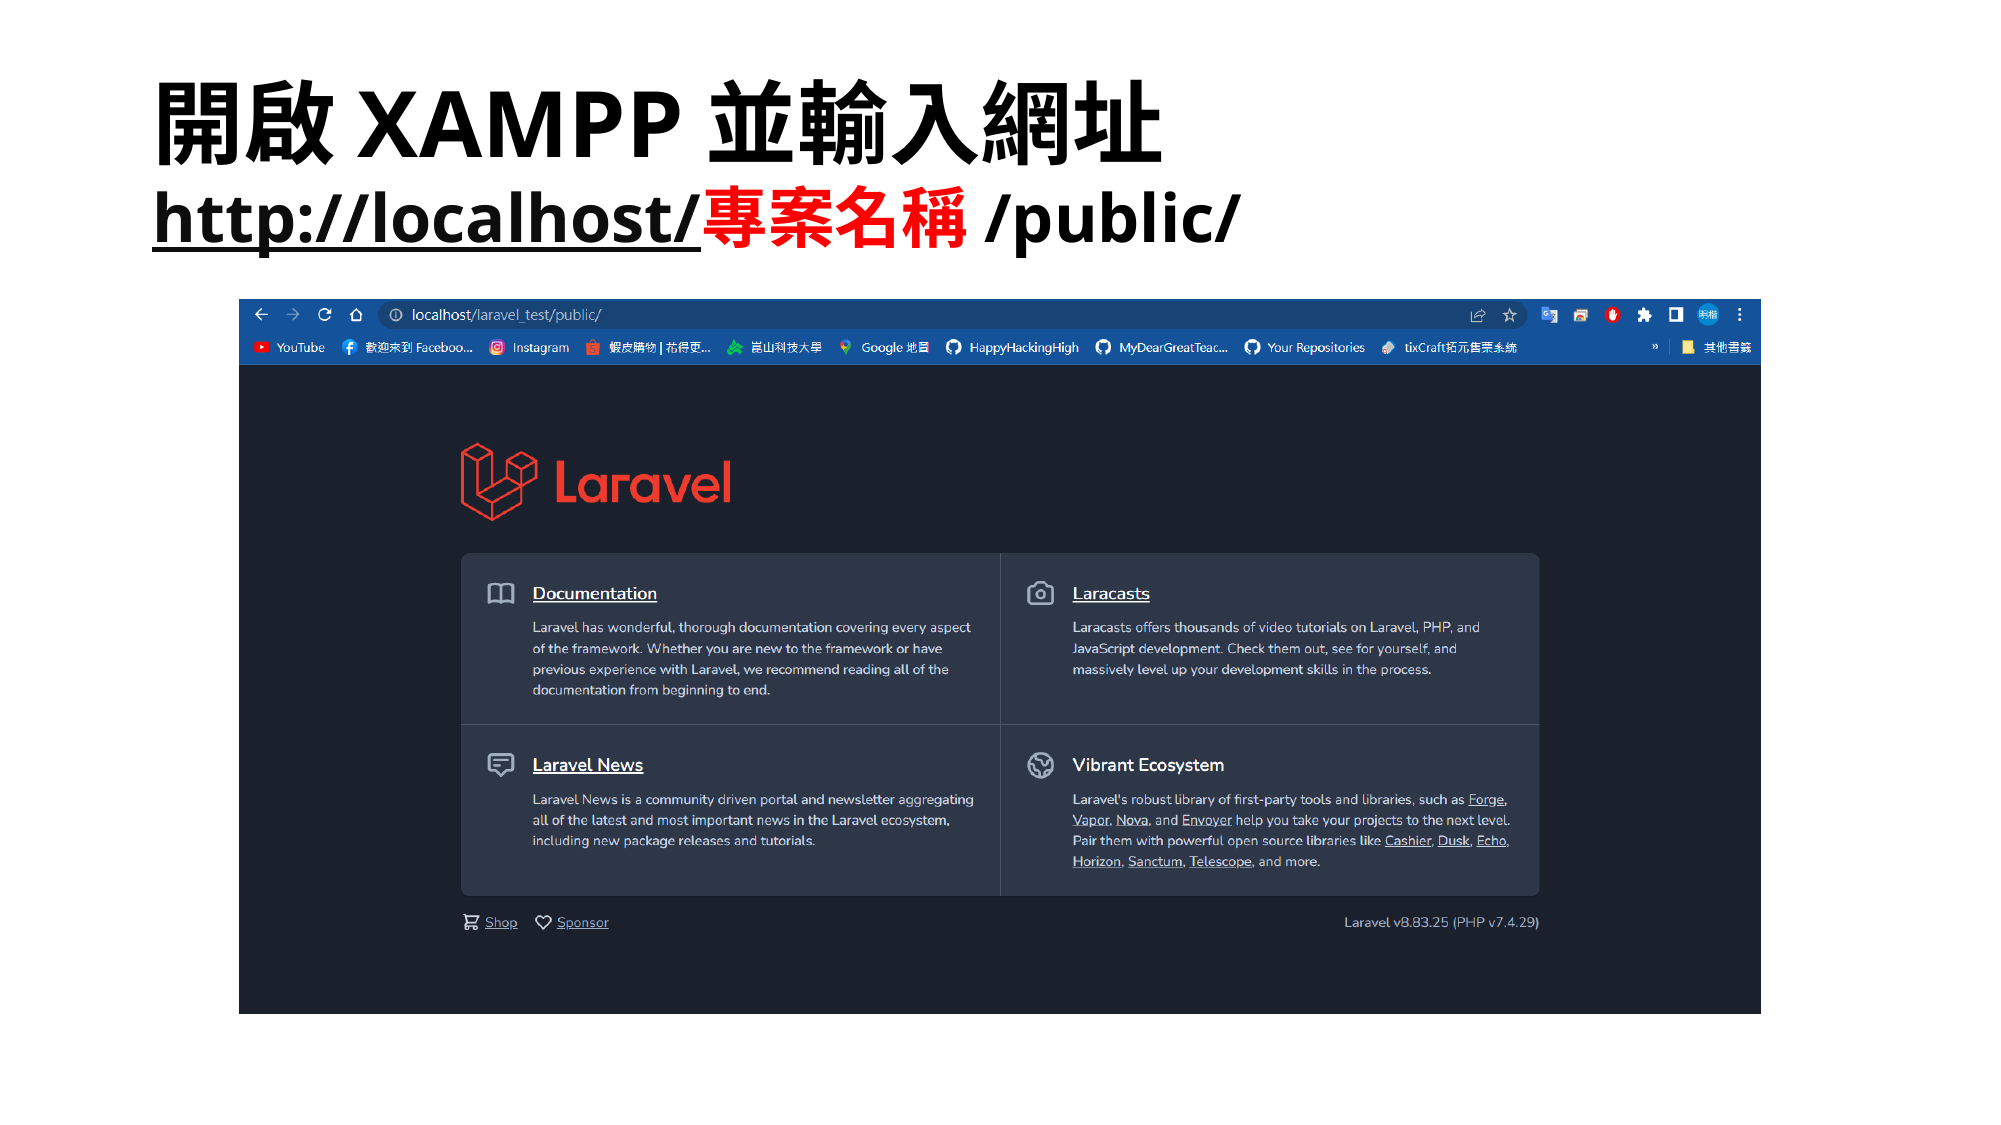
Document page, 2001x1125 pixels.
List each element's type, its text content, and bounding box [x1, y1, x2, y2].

title 開啟XAMPP並輸入網址 http://localhost/專案名稱/public/ [137, 59, 1863, 278]
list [239, 299, 1761, 1014]
